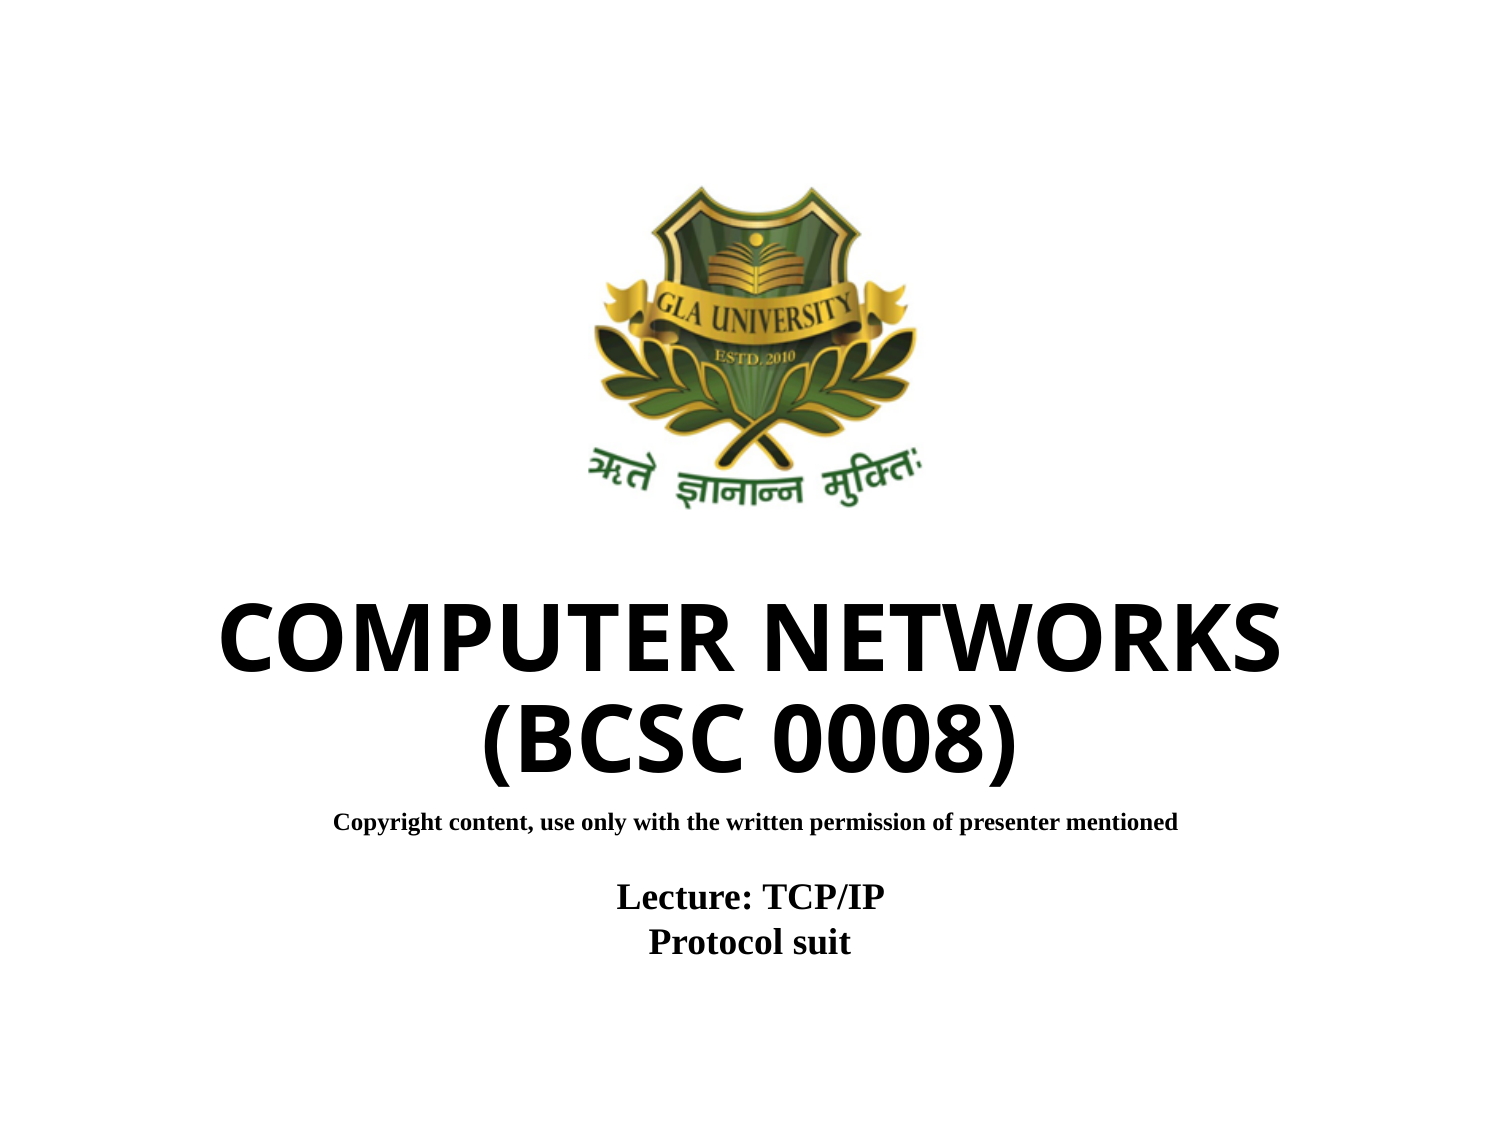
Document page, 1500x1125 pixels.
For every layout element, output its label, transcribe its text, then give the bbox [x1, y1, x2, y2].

text_box Copyright content, use only with the written permission of presenter mentioned [199, 790, 1313, 850]
picture [587, 162, 927, 516]
text_box Lecture: TCP/IP Protocol suit [549, 887, 950, 948]
title COMPUTER NETWORKS (BCSC 0008) [112, 525, 1388, 800]
